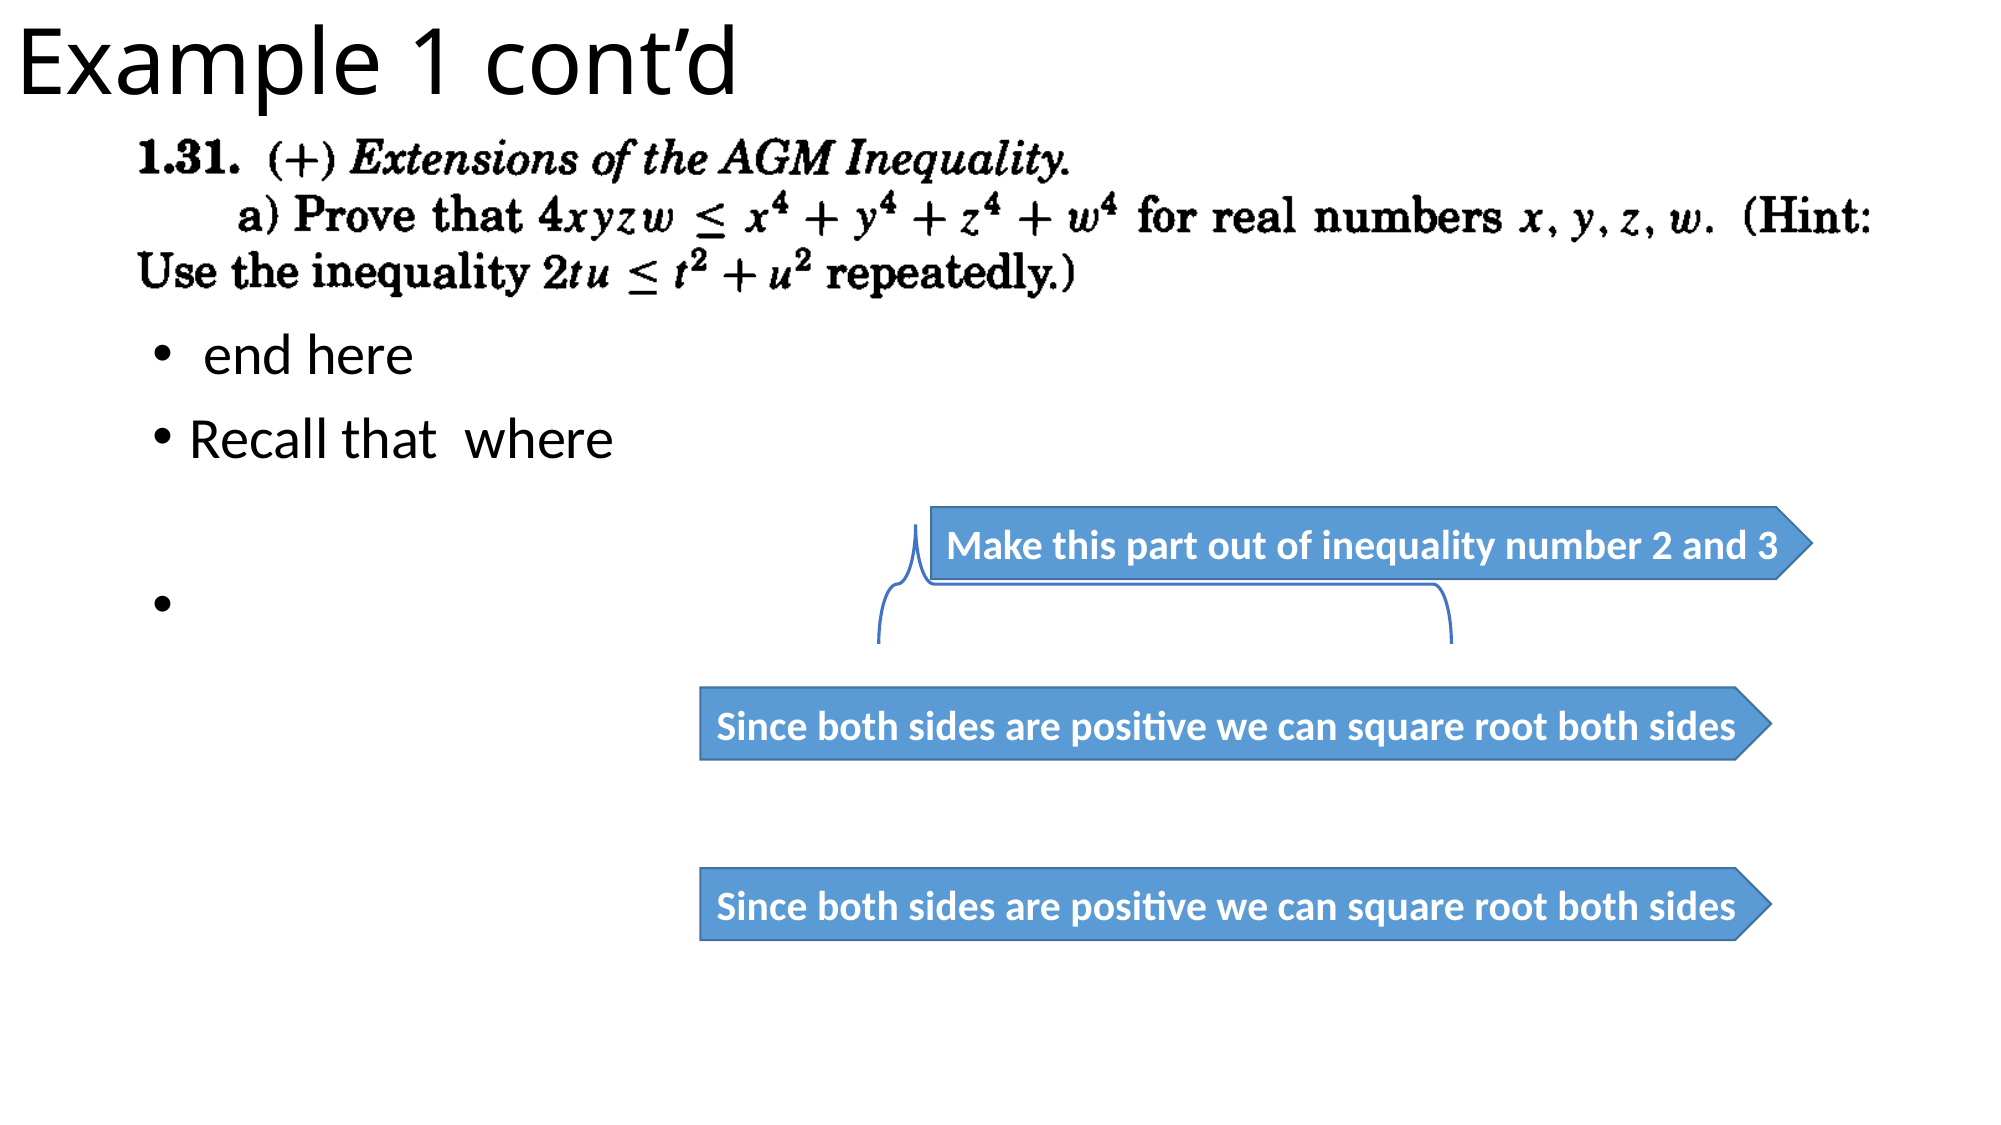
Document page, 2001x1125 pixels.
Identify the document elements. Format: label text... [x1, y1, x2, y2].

picture [137, 130, 1877, 300]
title Example 1 cont’d [0, 0, 1863, 131]
text_box Since both sides are positive we can square root both sides [699, 867, 1773, 942]
text_box Make this part out of inequality number 2 and 3 [930, 506, 1814, 581]
text_box [877, 524, 1453, 645]
text_box Since both sides are positive we can square root both sides [699, 686, 1773, 761]
